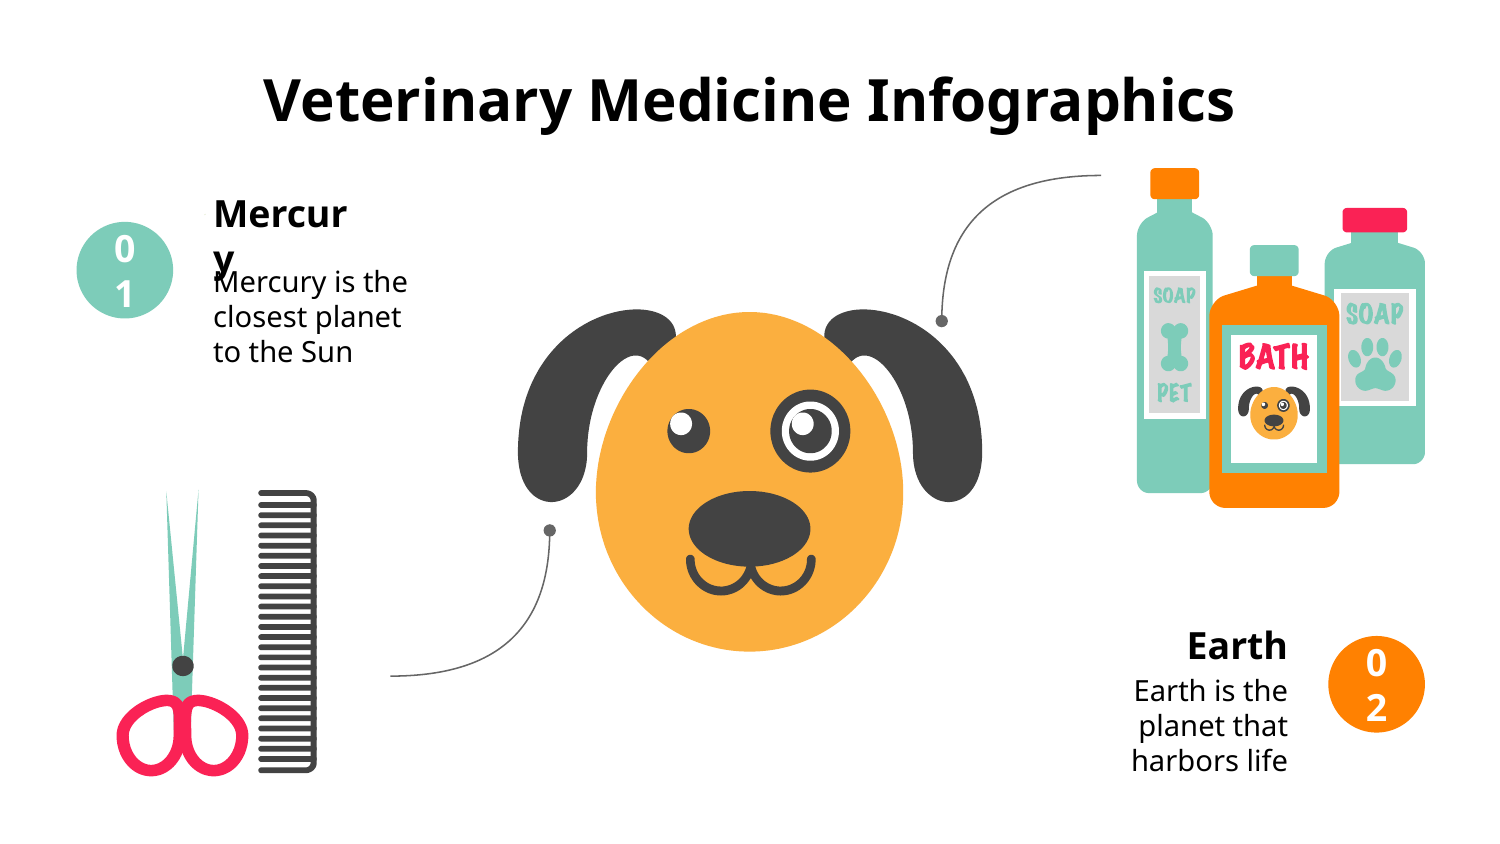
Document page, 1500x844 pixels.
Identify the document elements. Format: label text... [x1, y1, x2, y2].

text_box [1078, 617, 1426, 777]
title Veterinary Medicine Infographics [75, 67, 1425, 129]
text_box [375, 516, 557, 684]
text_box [1136, 167, 1426, 509]
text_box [76, 207, 424, 368]
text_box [73, 532, 361, 734]
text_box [517, 309, 983, 652]
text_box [934, 167, 1116, 336]
